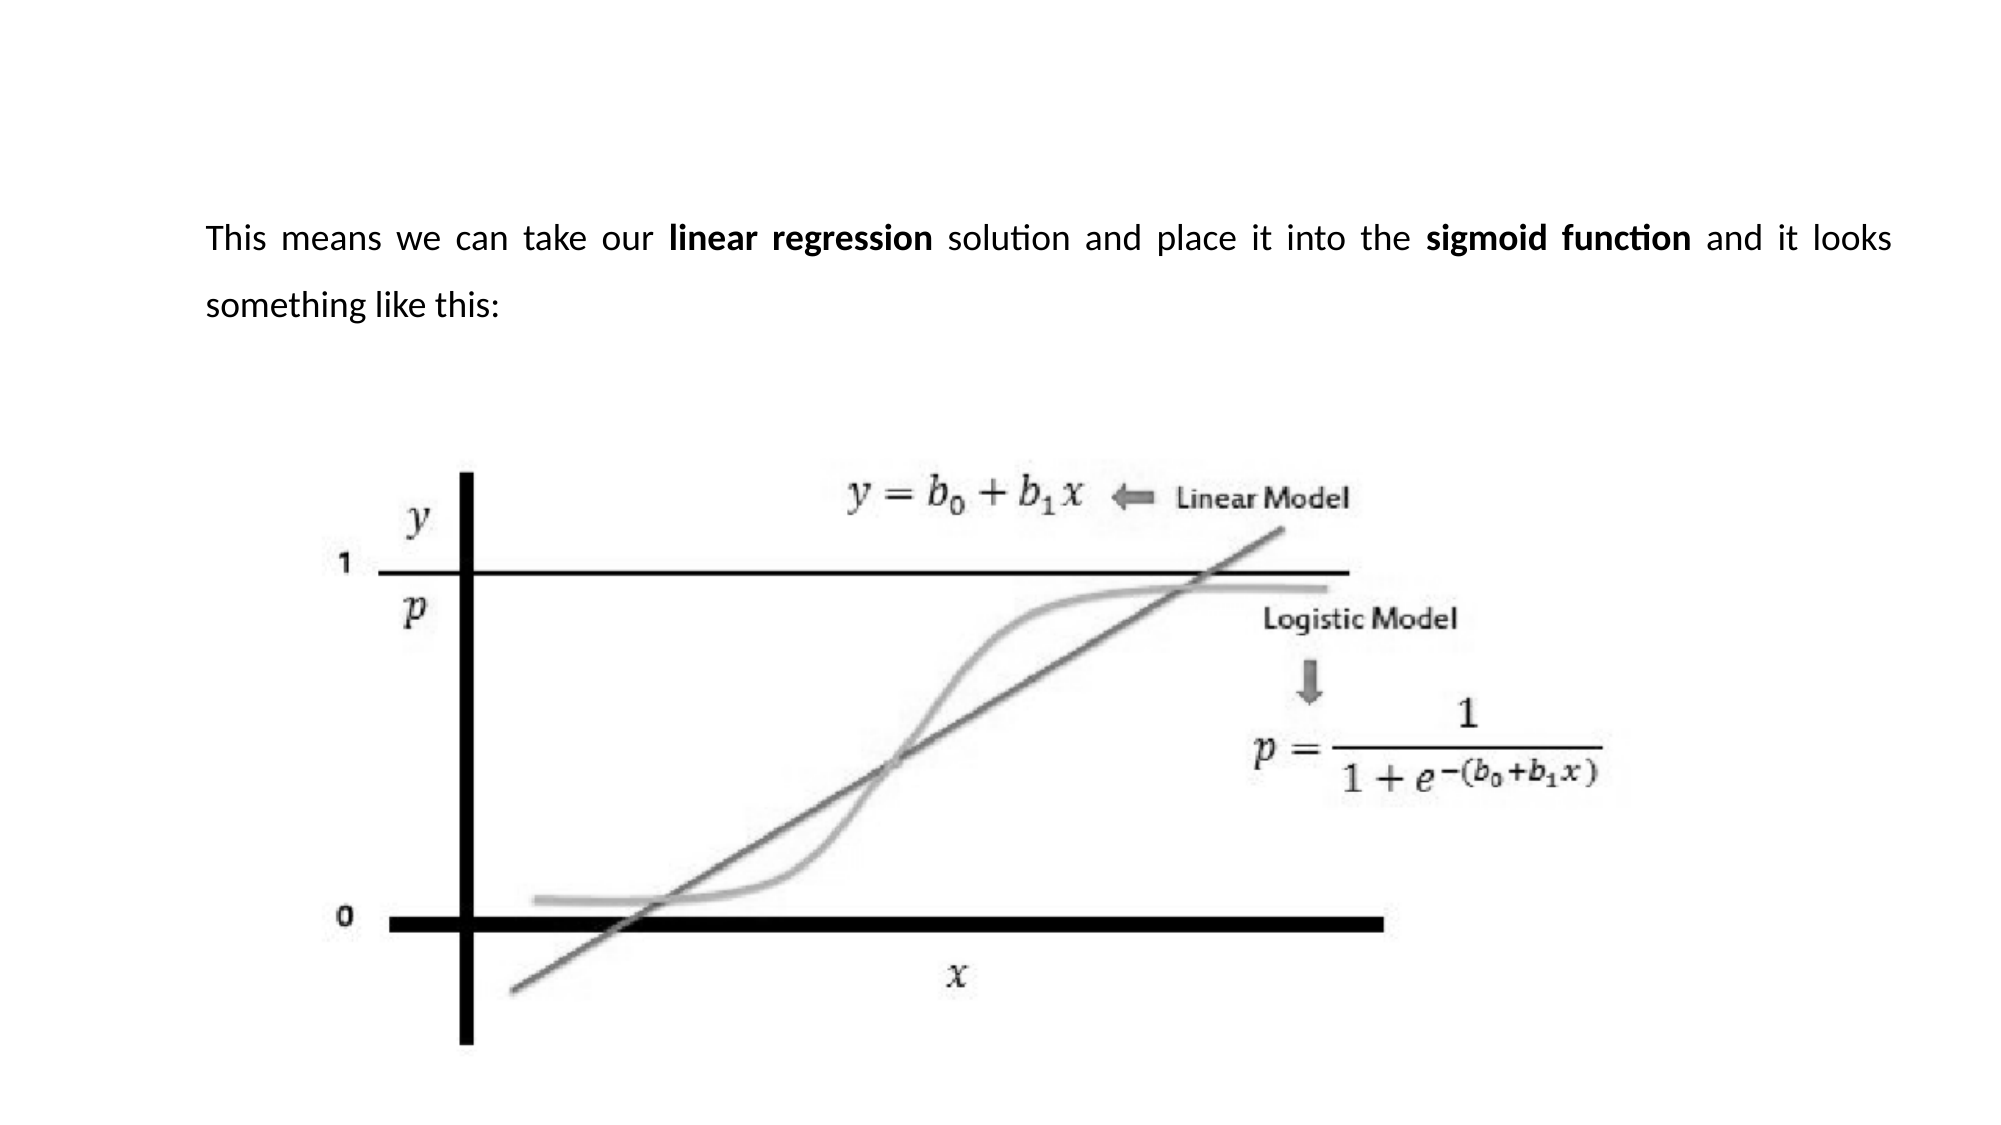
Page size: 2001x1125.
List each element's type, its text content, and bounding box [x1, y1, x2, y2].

picture [316, 401, 1681, 1072]
text_box This means we can take our linear regression solution and place it into the sigmoid function and it looks something like this: [190, 183, 1908, 333]
